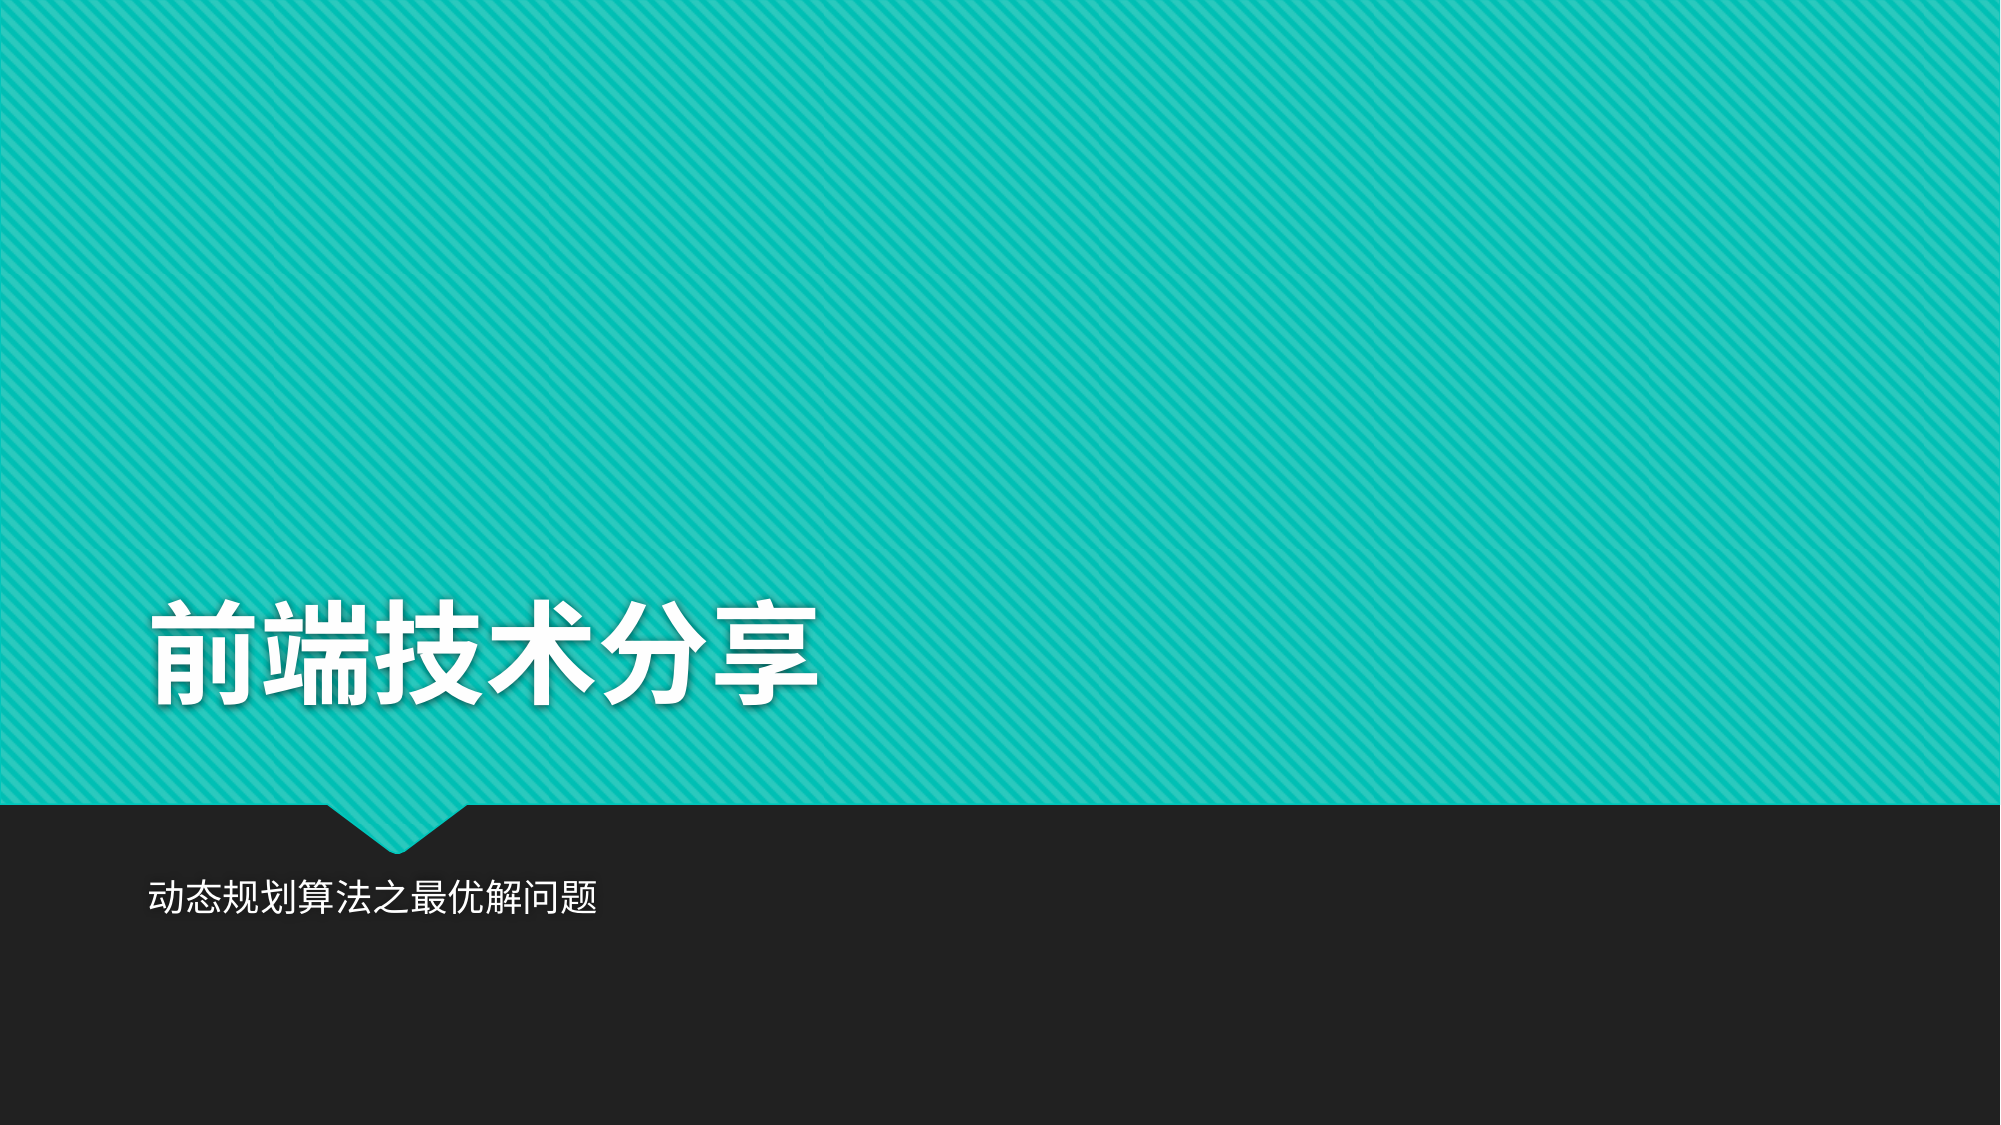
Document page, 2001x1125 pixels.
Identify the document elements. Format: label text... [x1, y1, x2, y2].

subtitle 动态规划算法之最优解问题 [132, 866, 1868, 938]
title 前端技术分享 [132, 237, 1868, 726]
